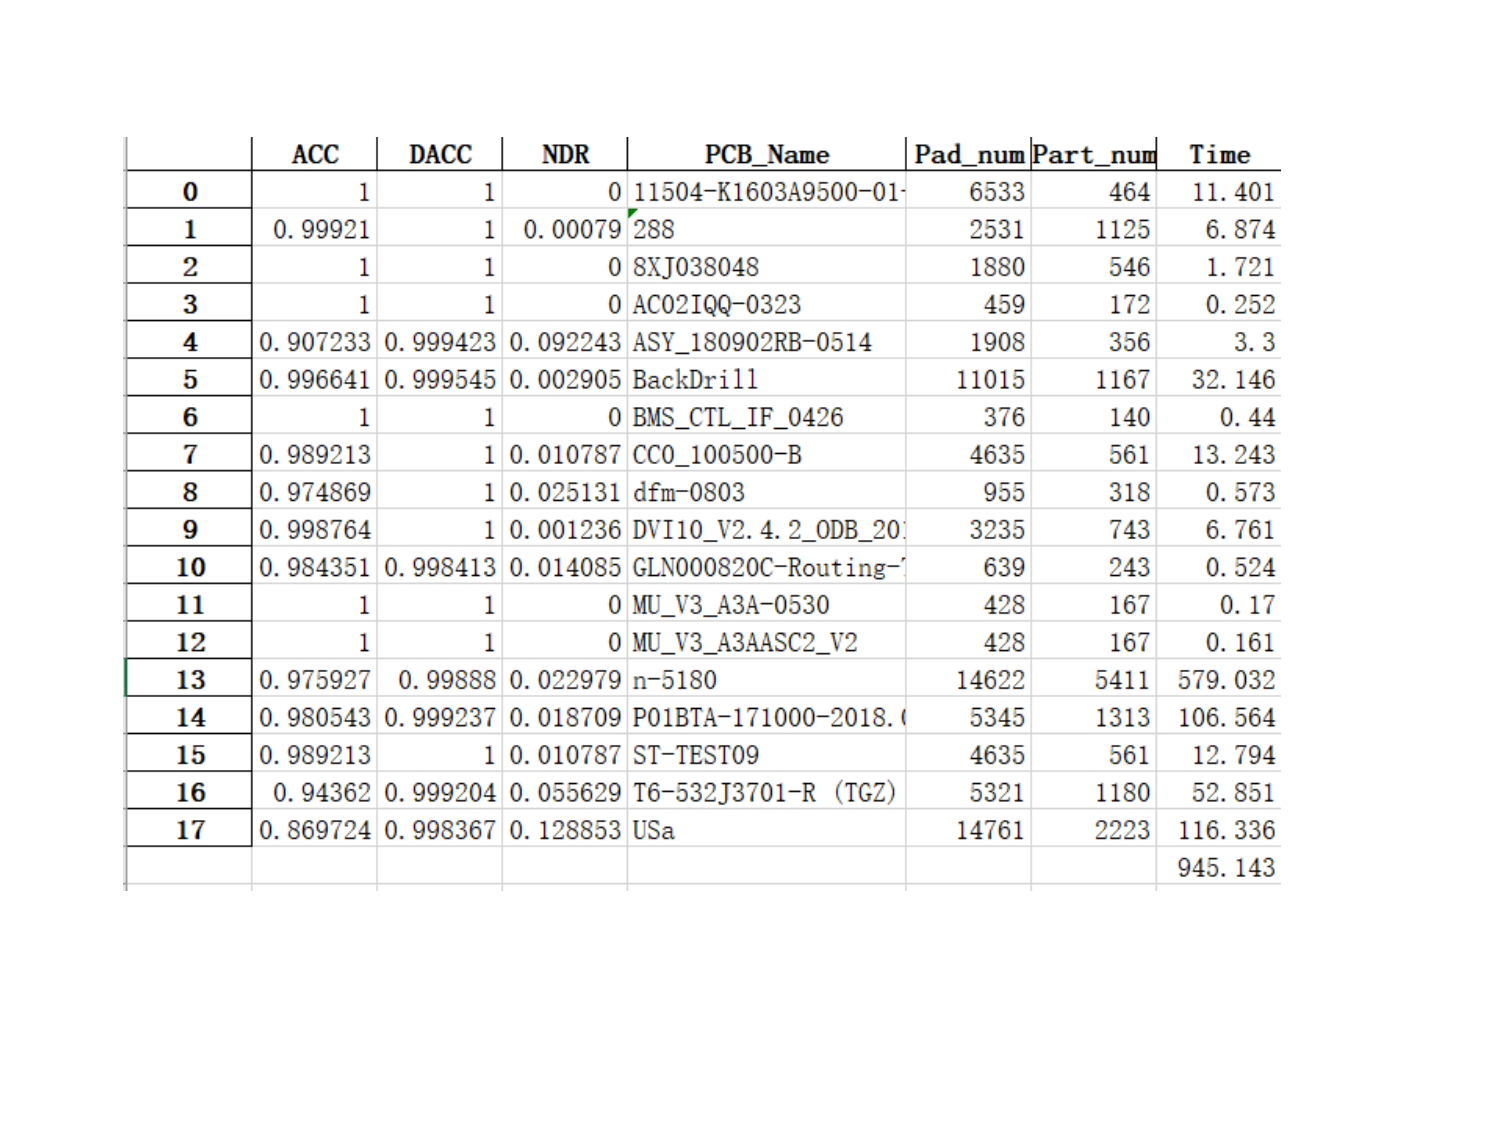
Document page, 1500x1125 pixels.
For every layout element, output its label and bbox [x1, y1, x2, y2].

picture [123, 137, 1281, 891]
